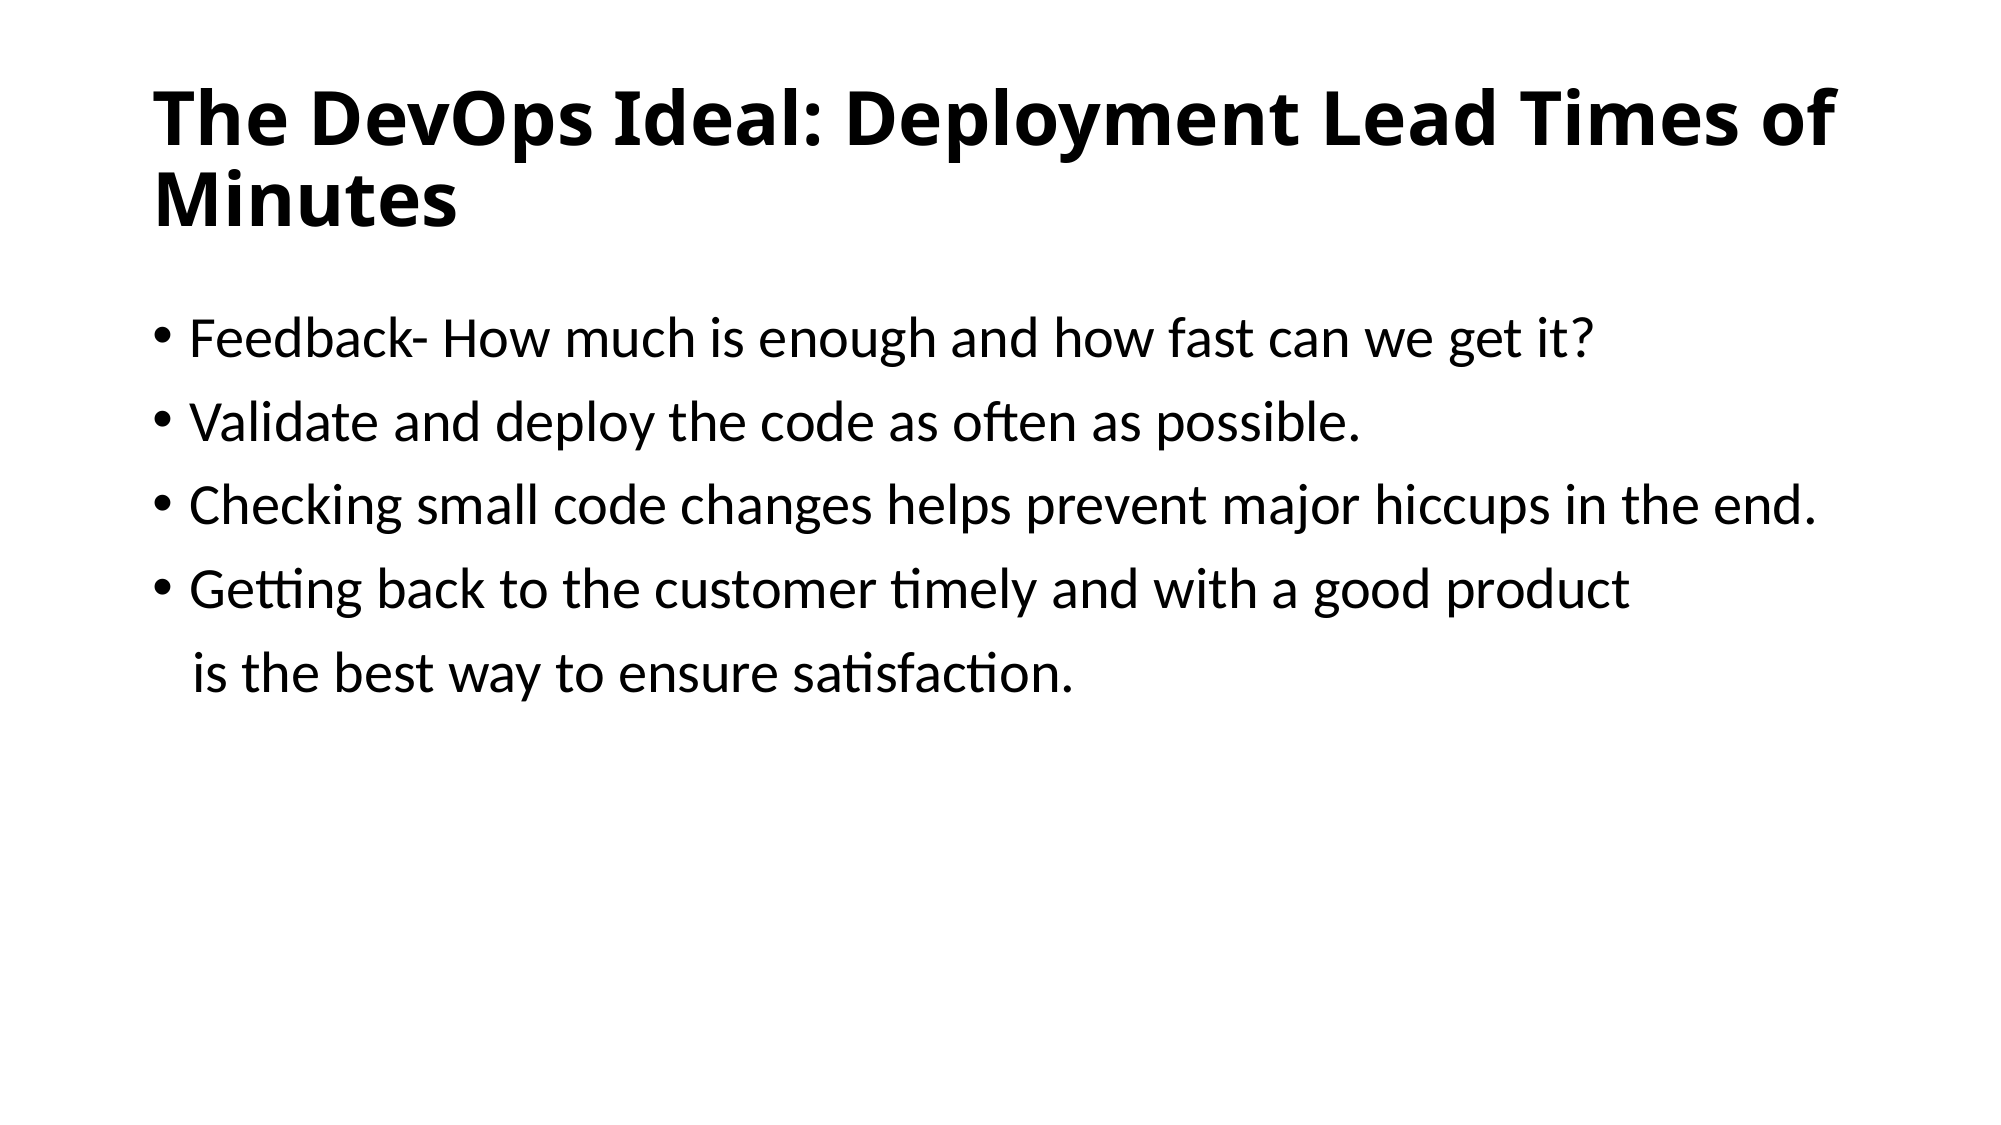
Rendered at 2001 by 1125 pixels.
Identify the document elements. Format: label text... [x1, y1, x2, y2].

title The DevOps Ideal: Deployment Lead Times of Minutes [137, 53, 1863, 271]
list Feedback- How much is enough and how fast can we get it? Validate and deploy the code as often as possible. Checking small code changes helps prevent major hiccups in the end. Getting back to the customer timely and with a good product is the best way to ensure satisfaction. [137, 299, 1863, 1014]
